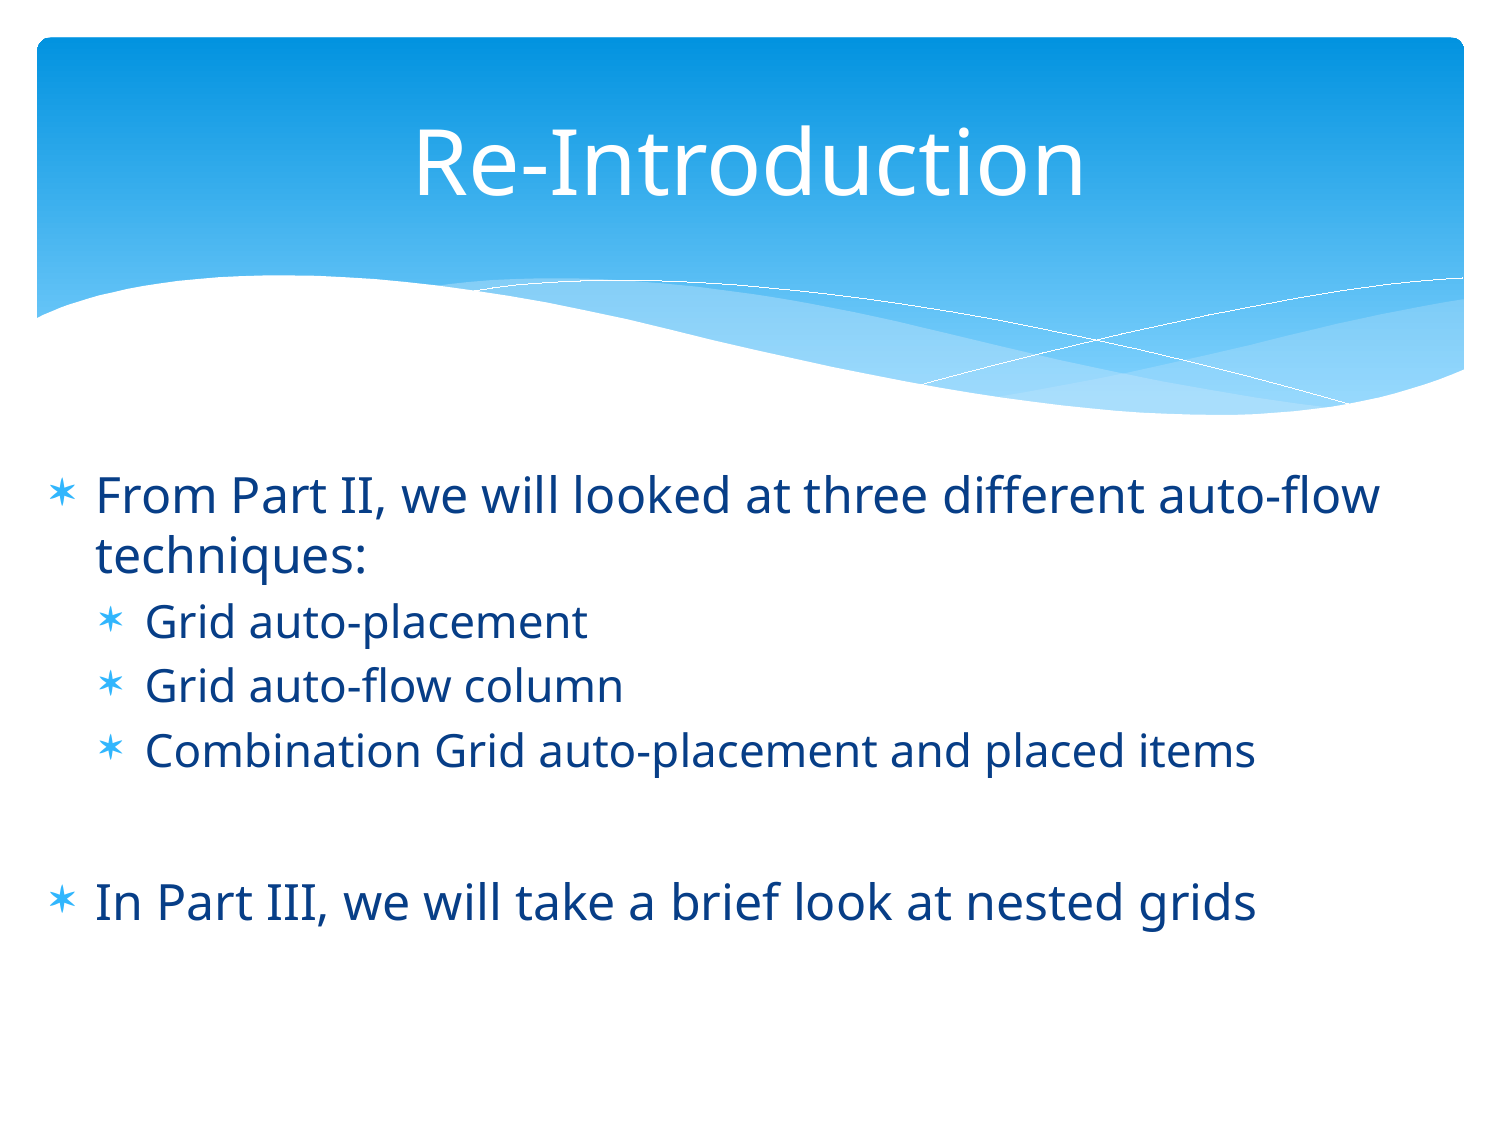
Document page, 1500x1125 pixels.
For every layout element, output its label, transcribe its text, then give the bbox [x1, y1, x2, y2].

list From Part II, we will looked at three different auto-flow techniques: Grid auto-placement Grid auto-flow column Combination Grid auto-placement and placed items In Part III, we will take a brief look at nested grids [35, 386, 1459, 1085]
title Re-Introduction [75, 55, 1425, 261]
